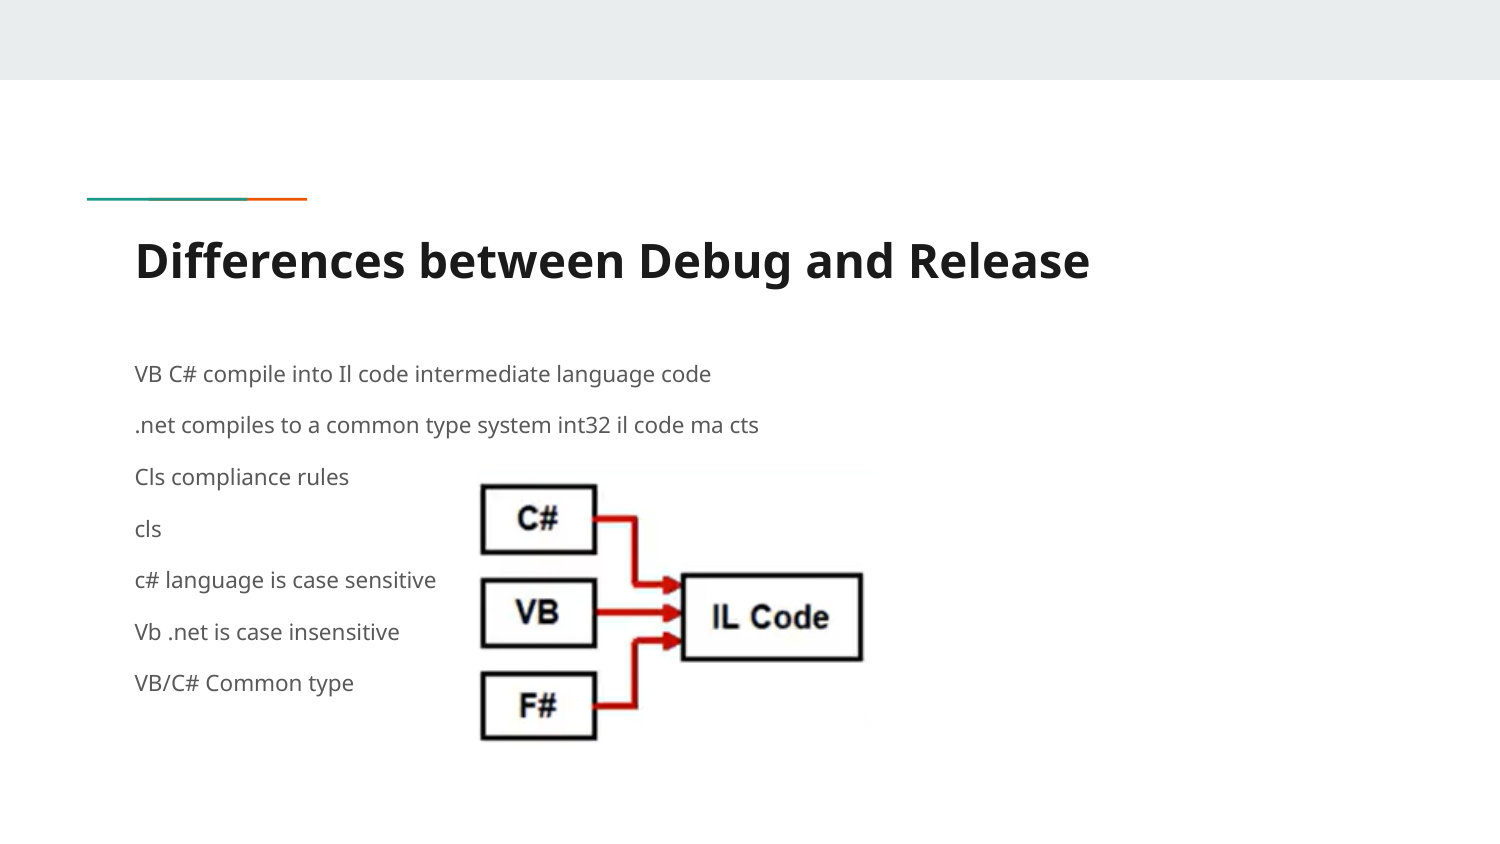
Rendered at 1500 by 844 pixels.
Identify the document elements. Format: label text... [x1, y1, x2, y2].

picture [476, 470, 871, 749]
list VB C# compile into Il code intermediate language code .net compiles to a common type system int32 il code ma cts Cls compliance rules cls c# language is case sensitive Vb .net is case insensitive VB/C# Common type [119, 341, 1381, 712]
title Differences between Debug and Release [119, 216, 1381, 305]
